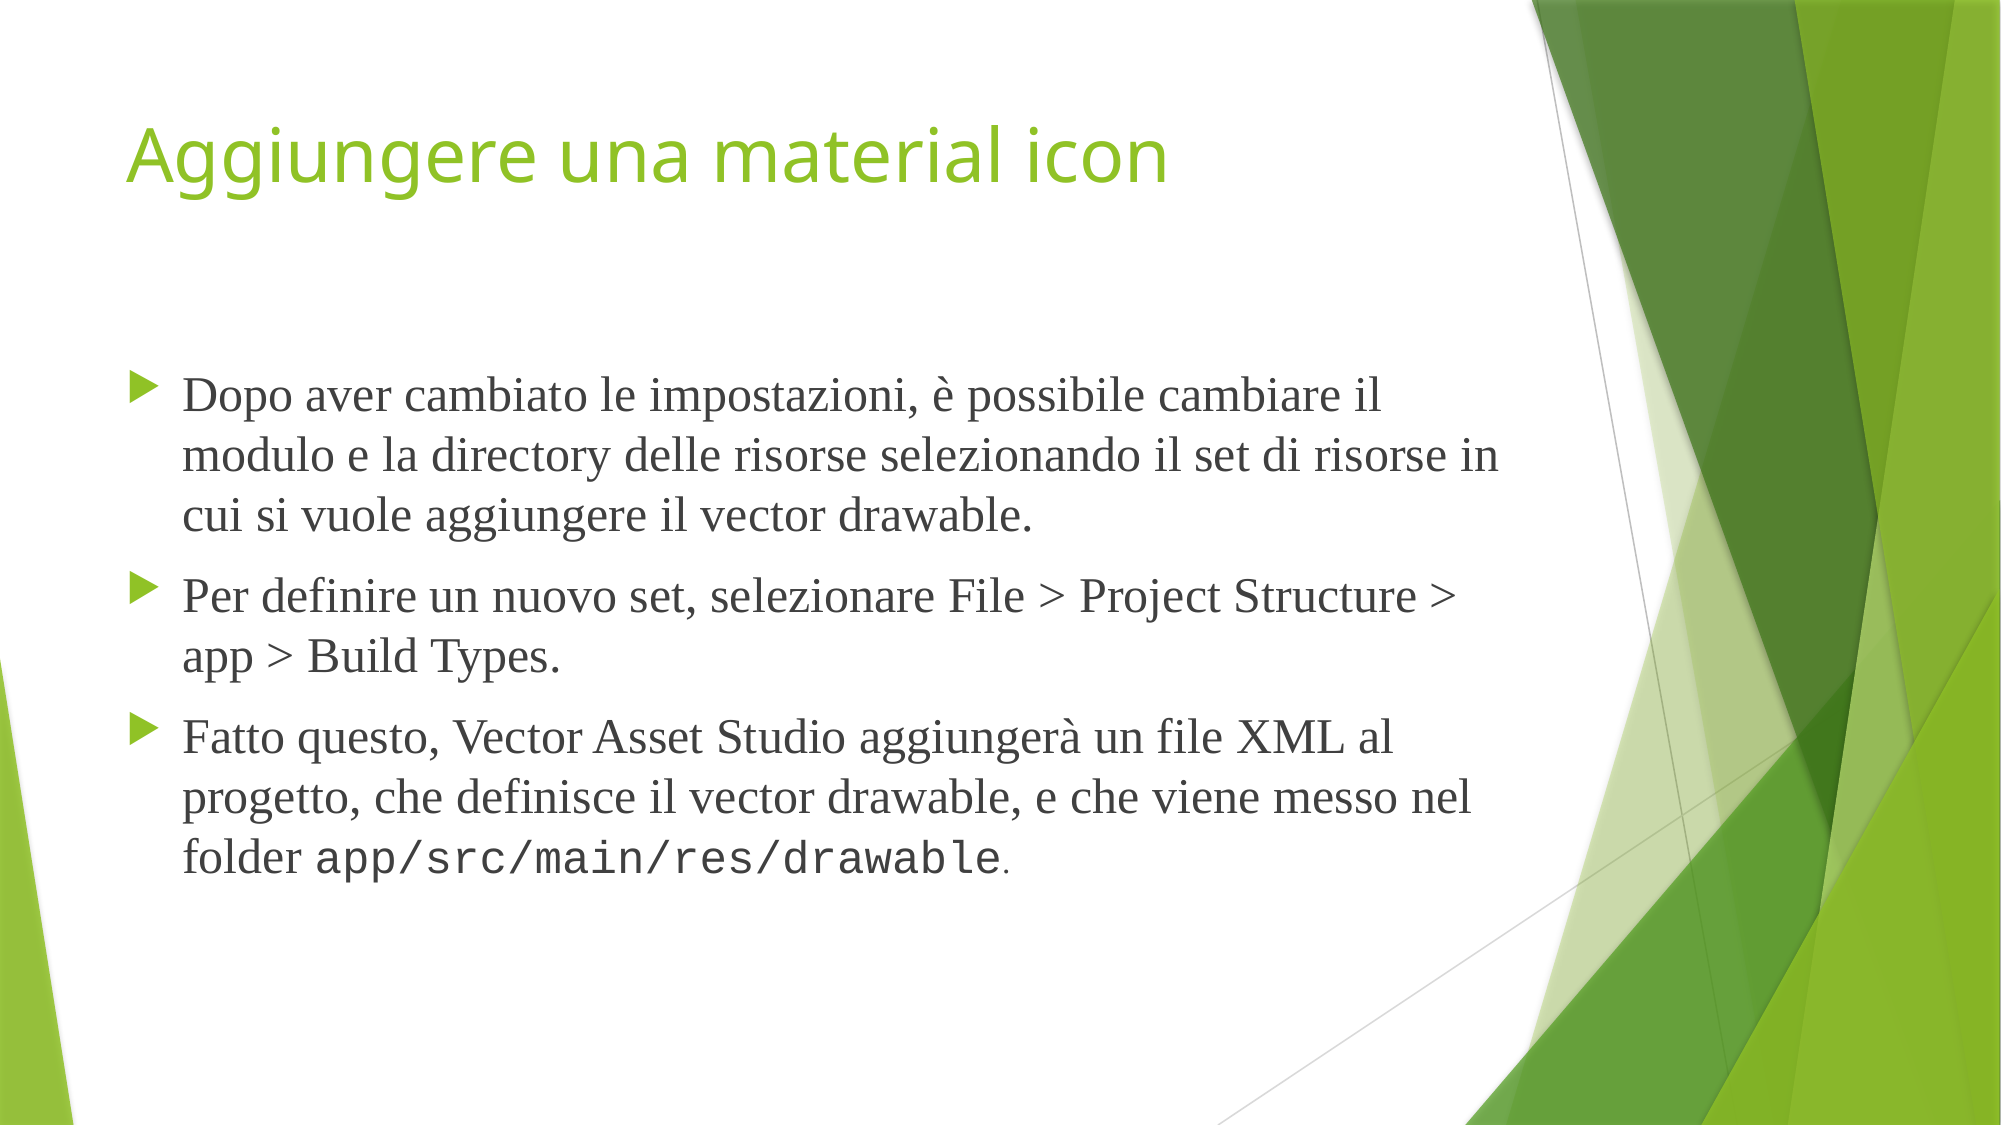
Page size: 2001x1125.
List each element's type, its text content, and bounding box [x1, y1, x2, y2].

list Dopo aver cambiato le impostazioni, è possibile cambiare il modulo e la directory delle risorse selezionando il set di risorse in cui si vuole aggiungere il vector drawable. Per definire un nuovo set, selezionare File > Project Structure > app > Build Types. Fatto questo, Vector Asset Studio aggiungerà un file XML al progetto, che definisce il vector drawable, e che viene messo nel folder app/src/main/res/drawable. [111, 354, 1522, 992]
title Aggiungere una material icon [111, 99, 1522, 317]
